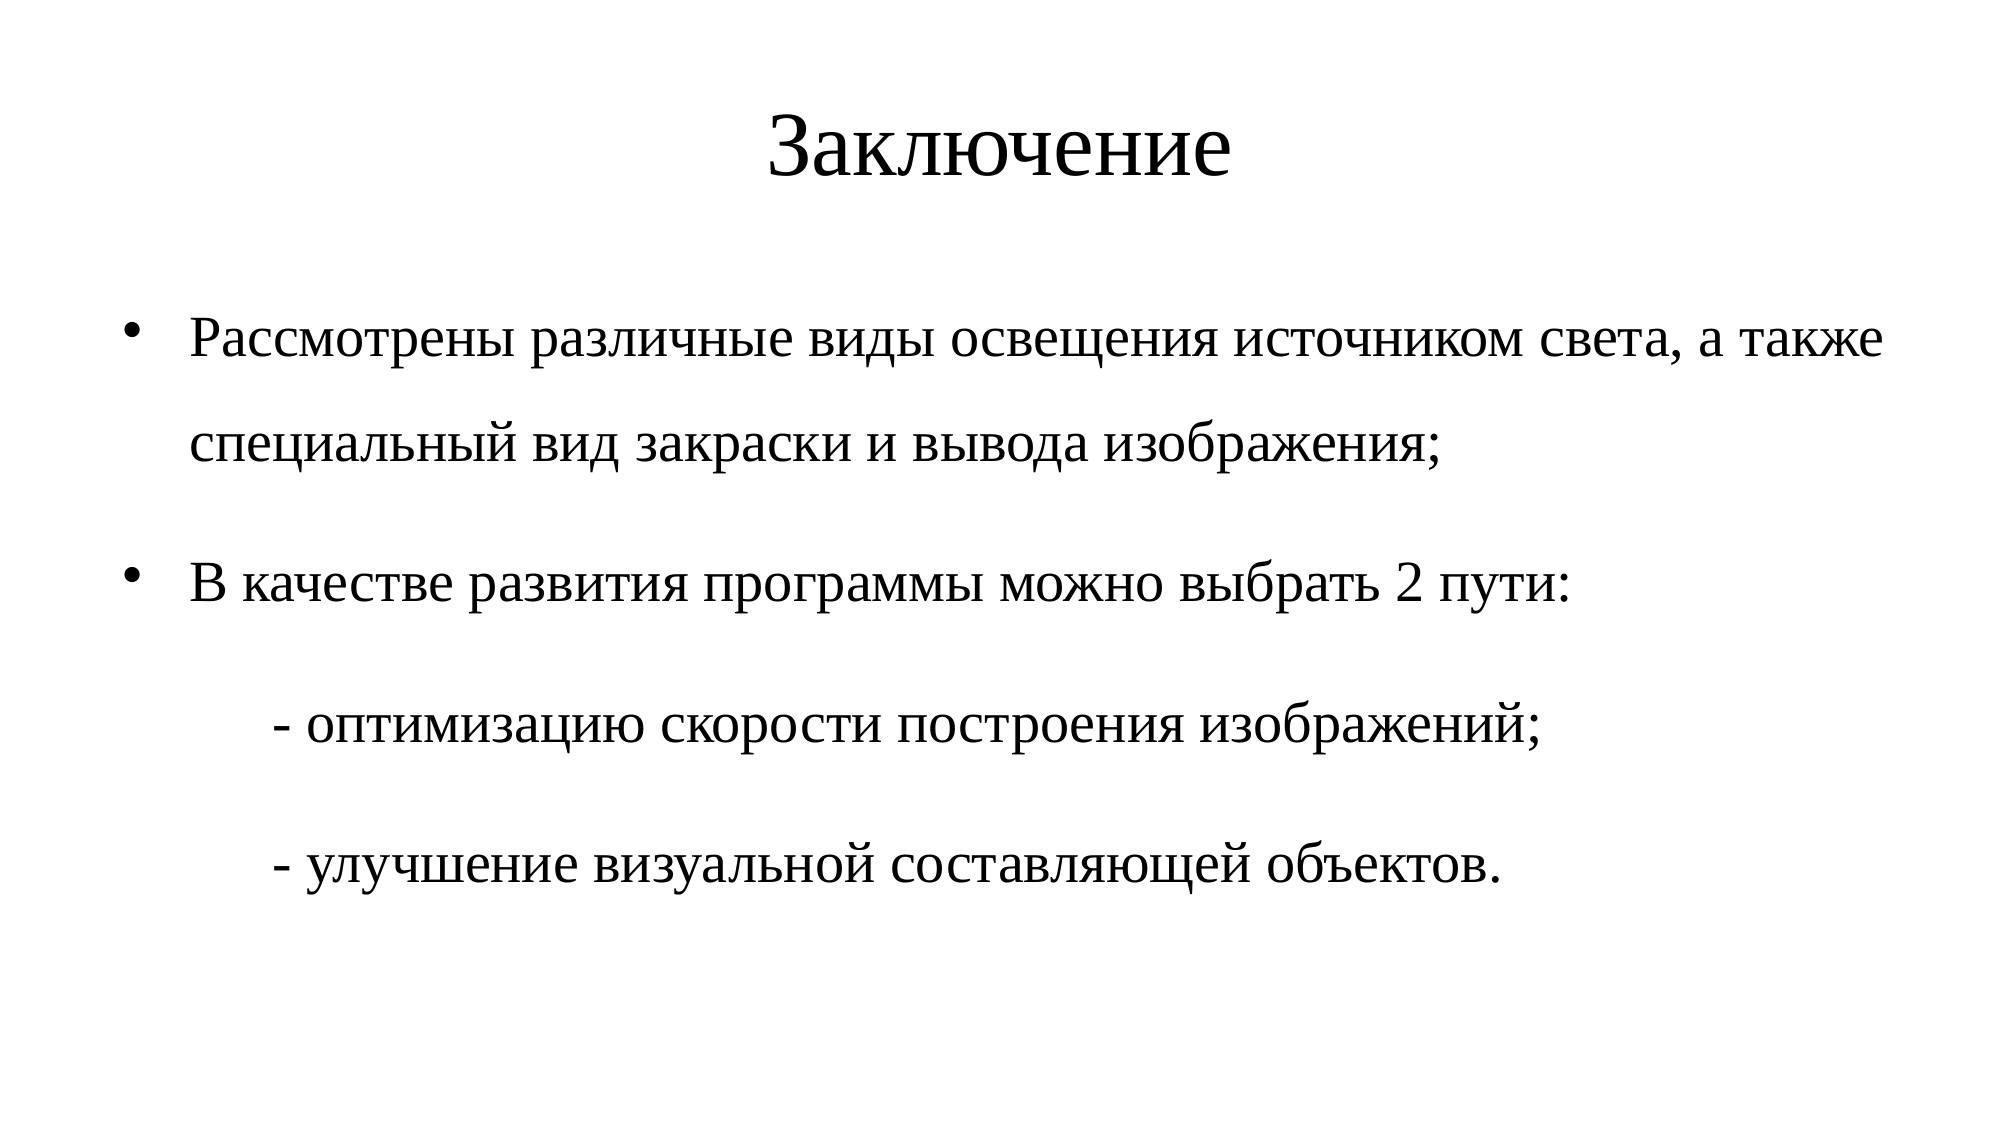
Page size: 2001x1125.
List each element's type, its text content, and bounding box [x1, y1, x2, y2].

text_box Заключение [99, 14, 1900, 263]
text_box Рассмотрены различные виды освещения источником света, а также специальный вид закраски и вывода изображения; В качестве развития программы можно выбрать 2 пути: - оптимизацию скорости построения изображений; - улучшение визуальной составляющей объектов. [100, 263, 1957, 1072]
